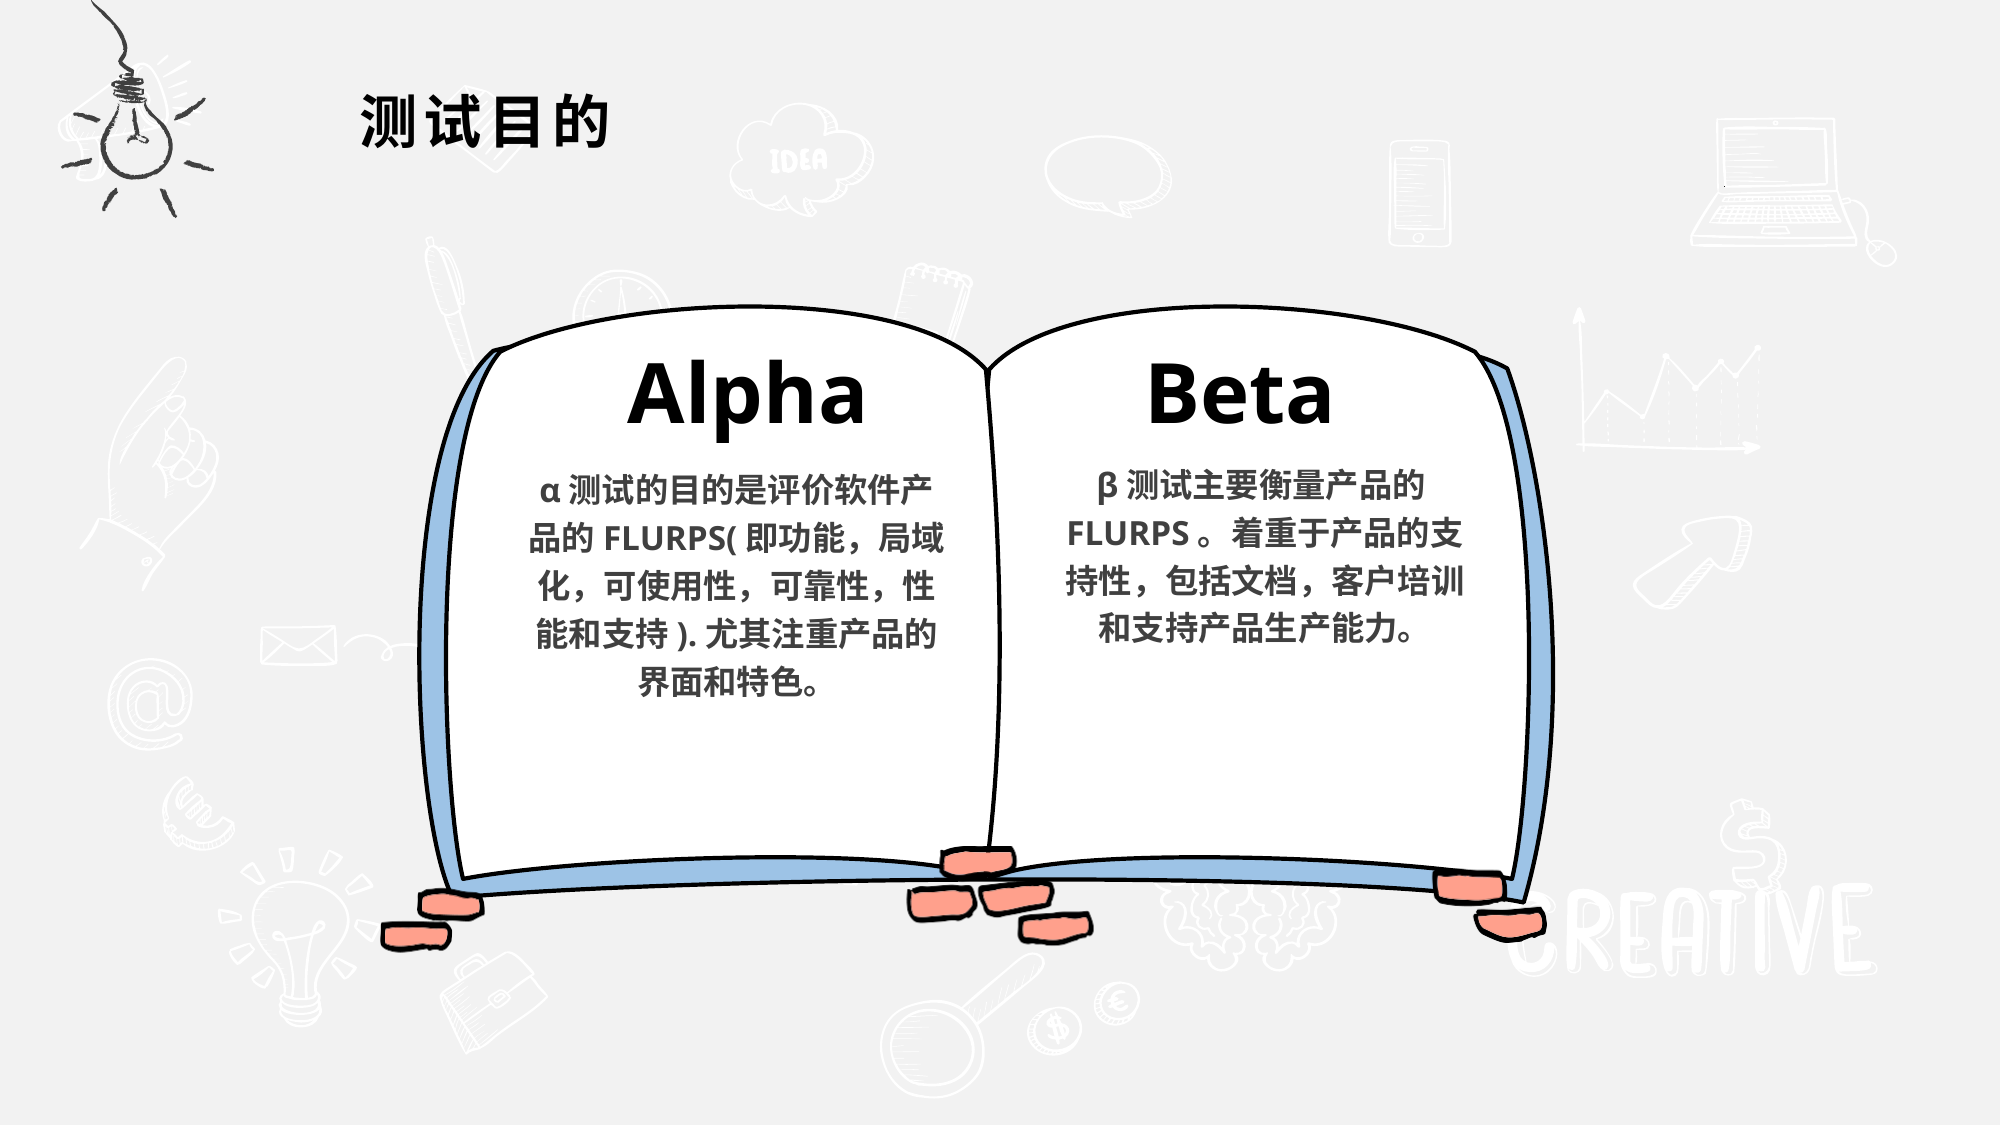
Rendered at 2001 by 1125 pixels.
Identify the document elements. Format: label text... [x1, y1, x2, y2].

picture [380, 881, 493, 953]
text_box 测试目的 [344, 77, 626, 163]
picture [901, 845, 1095, 953]
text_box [419, 306, 1553, 903]
picture [1419, 845, 1556, 953]
